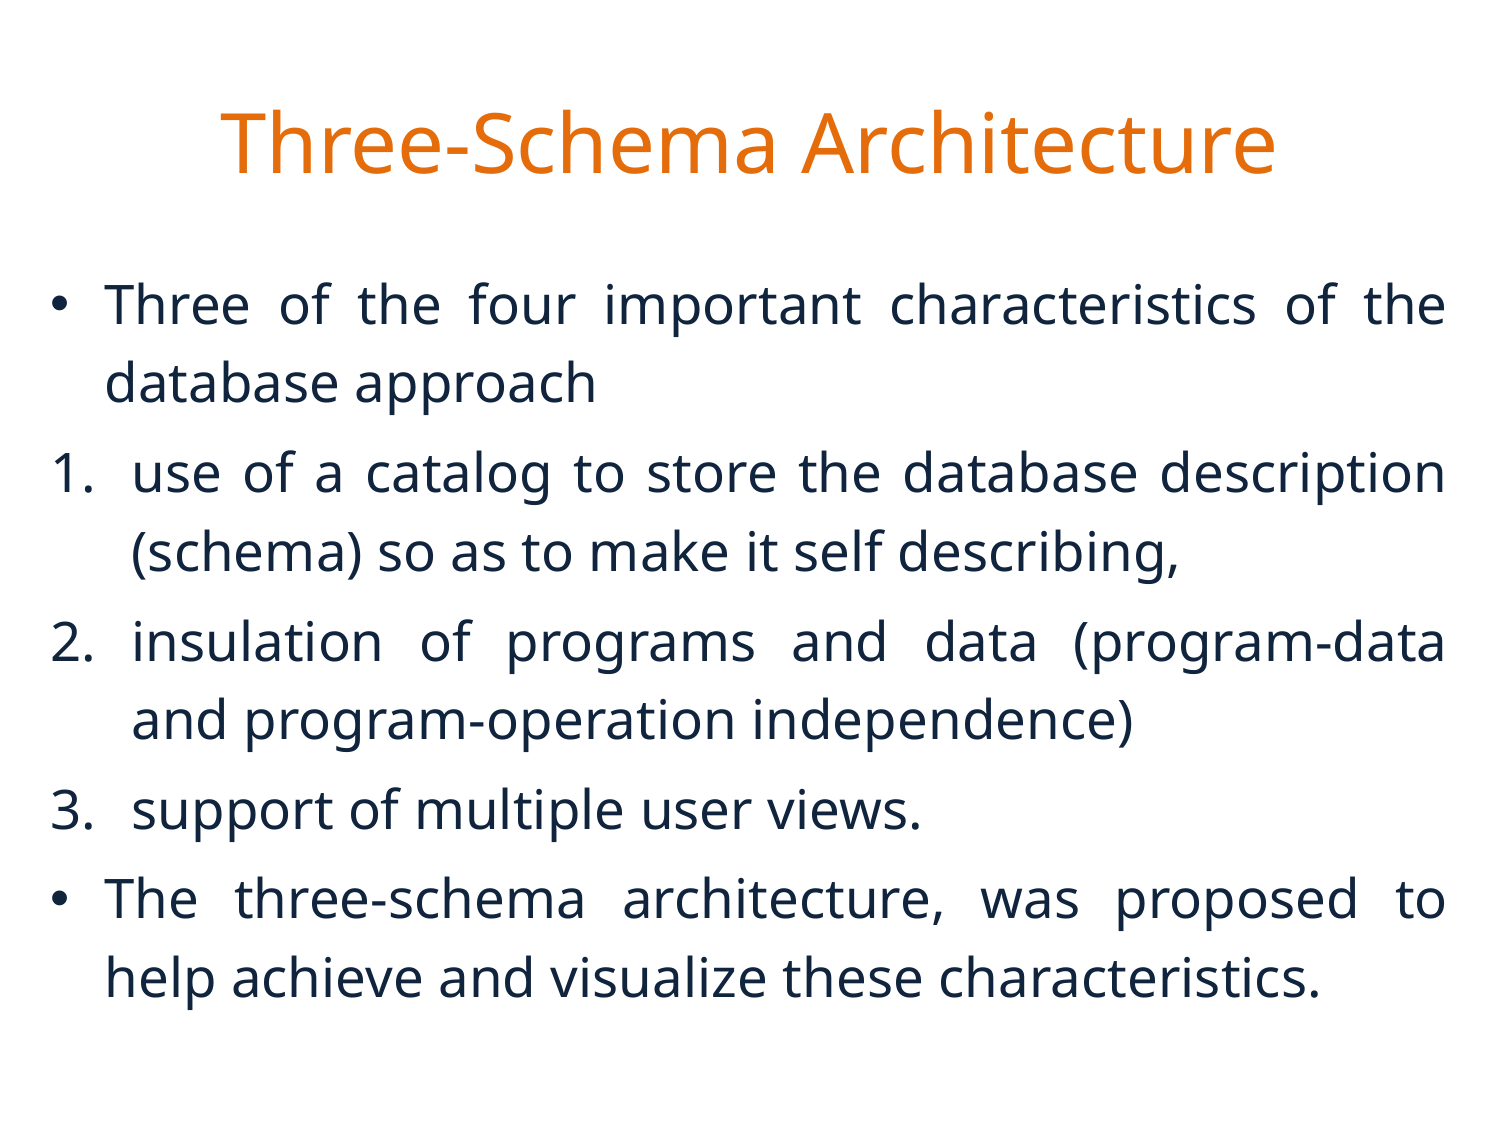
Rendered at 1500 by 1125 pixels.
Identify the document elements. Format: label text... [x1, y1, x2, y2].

list Three of the four important characteristics of the database approach use of a catalog to store the database description (schema) so as to make it self describing, insulation of programs and data (program-data and program-operation independence) support of multiple user views. The three-schema architecture, was proposed to help achieve and visualize these characteristics. [35, 248, 1465, 1032]
title Three-Schema Architecture [75, 68, 1425, 211]
